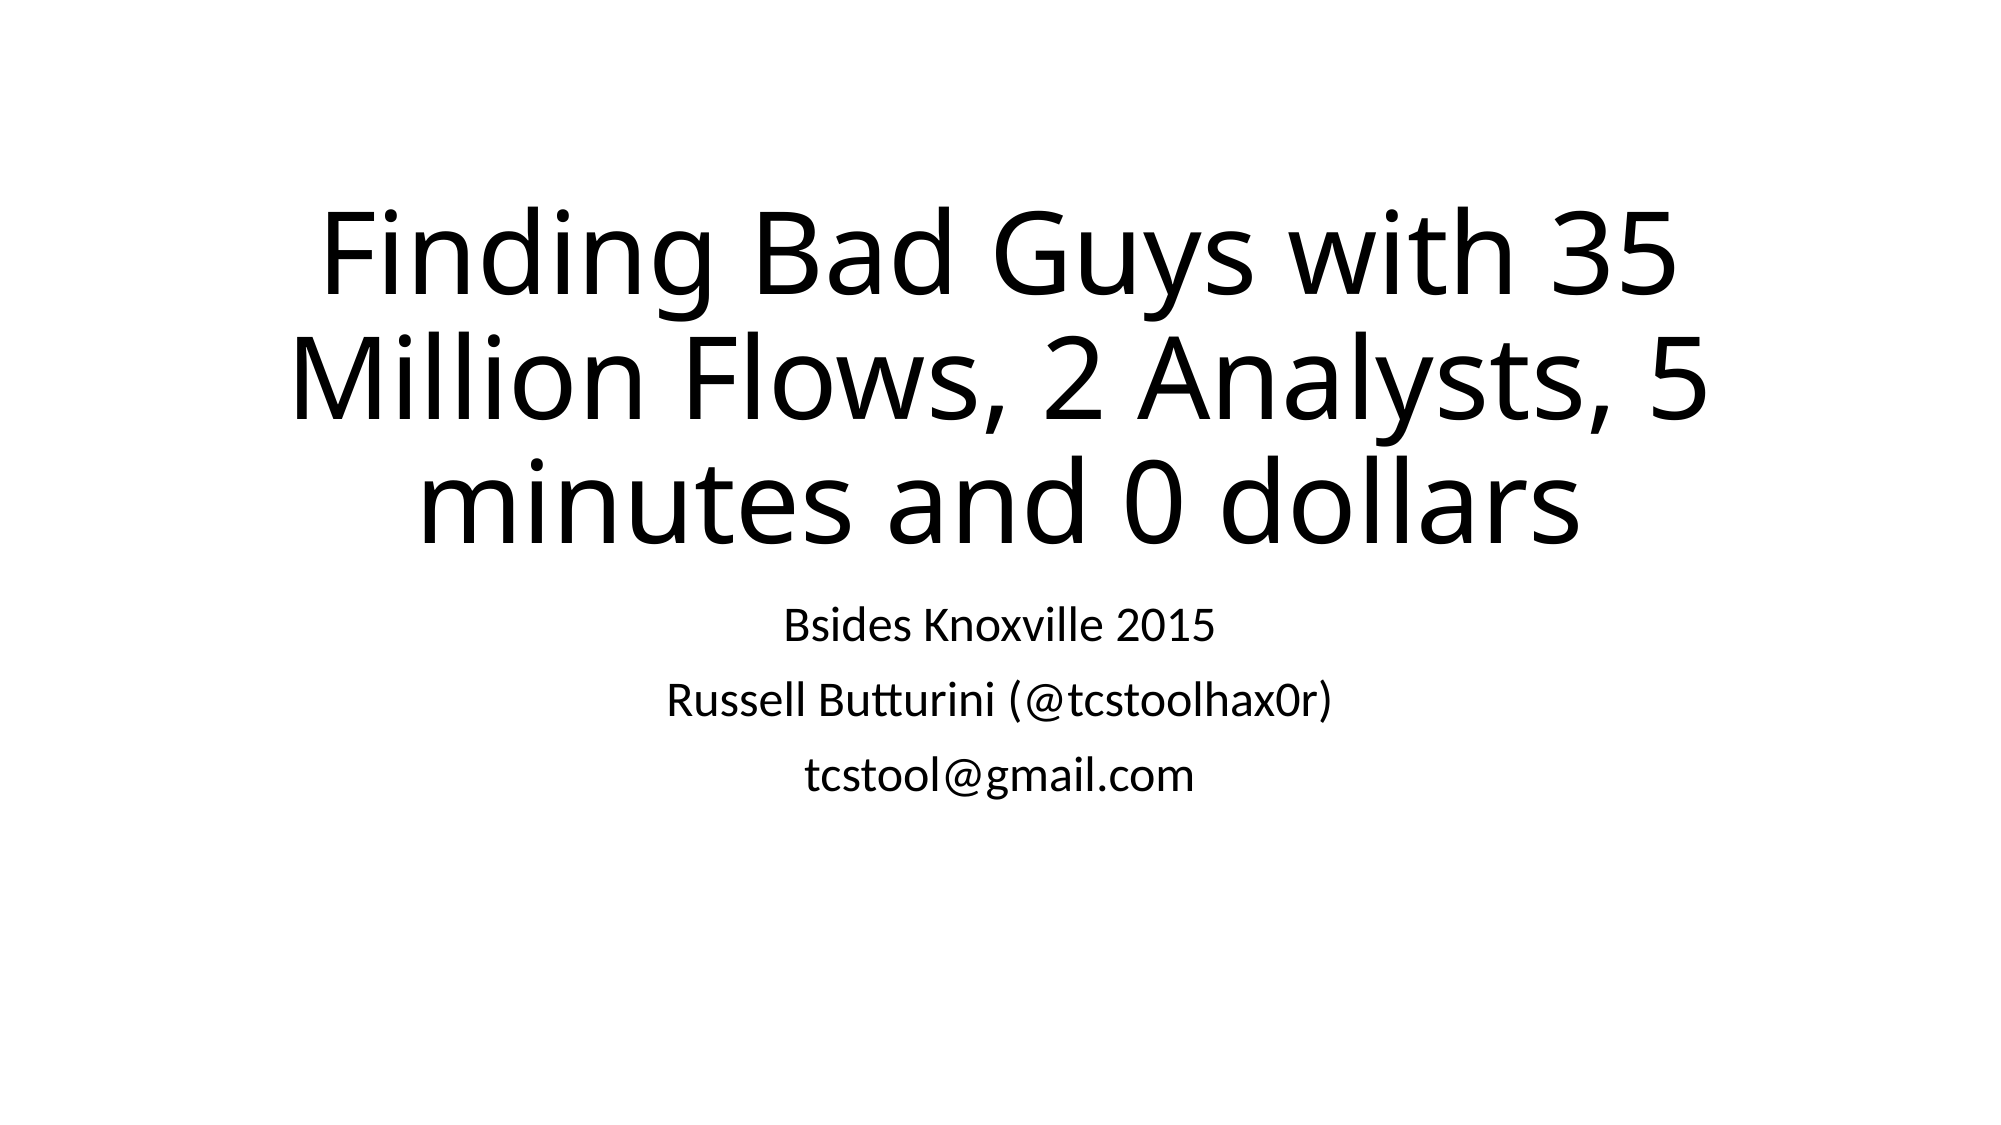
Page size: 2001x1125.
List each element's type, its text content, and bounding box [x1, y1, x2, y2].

subtitle Bsides Knoxville 2015 Russell Butturini (@tcstoolhax0r) tcstool@gmail.com [249, 590, 1750, 863]
title Finding Bad Guys with 35 Million Flows, 2 Analysts, 5 minutes and 0 dollars [249, 184, 1750, 576]
